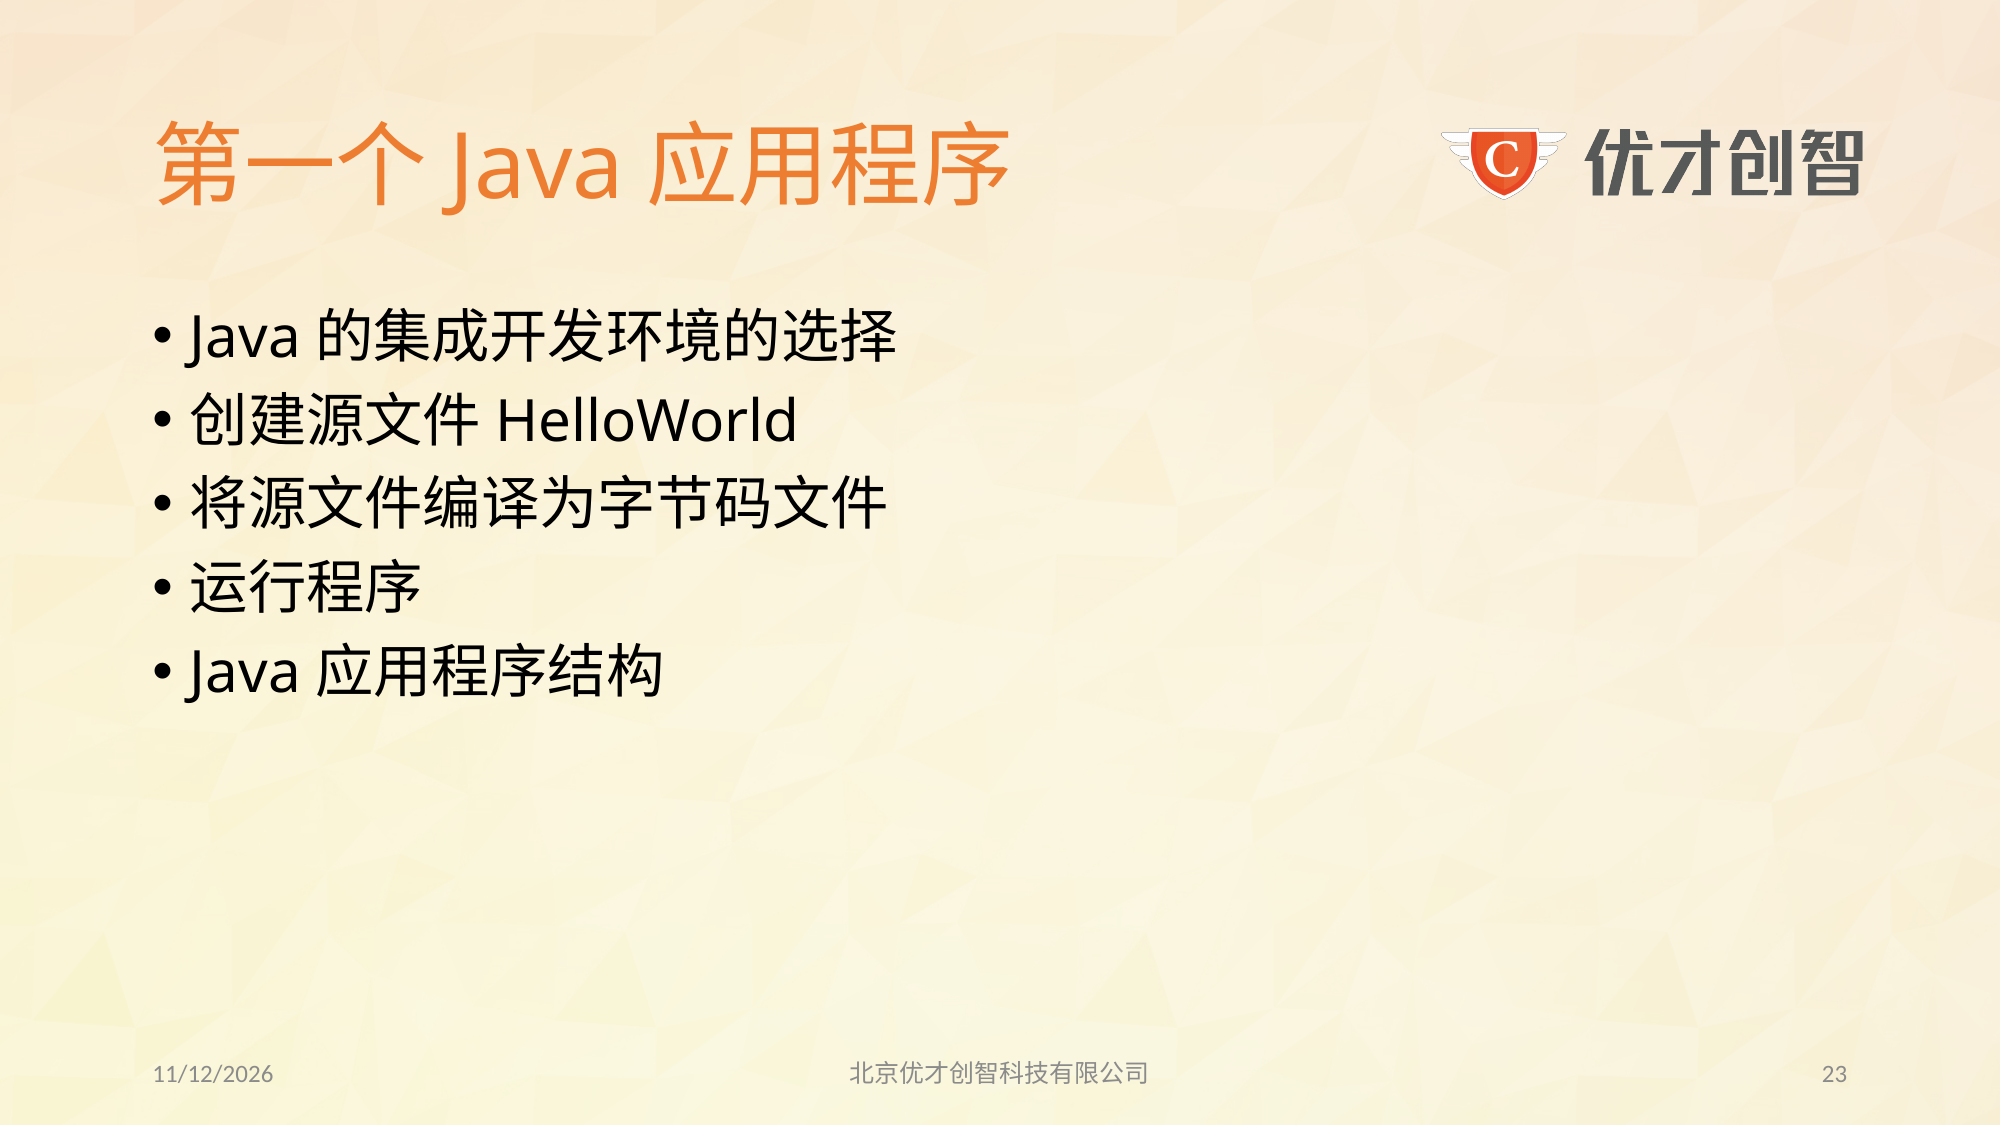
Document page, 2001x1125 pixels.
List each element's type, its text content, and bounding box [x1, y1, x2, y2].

list Java的集成开发环境的选择 创建源文件HelloWorld 将源文件编译为字节码文件 运行程序 Java应用程序结构 [137, 299, 1863, 1014]
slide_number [137, 1042, 588, 1103]
picture [1441, 128, 1863, 200]
footer 北京优才创智科技有限公司 [662, 1042, 1338, 1103]
title 第一个Java应用程序 [137, 59, 1441, 278]
slide_number 22 [1412, 1042, 1863, 1103]
